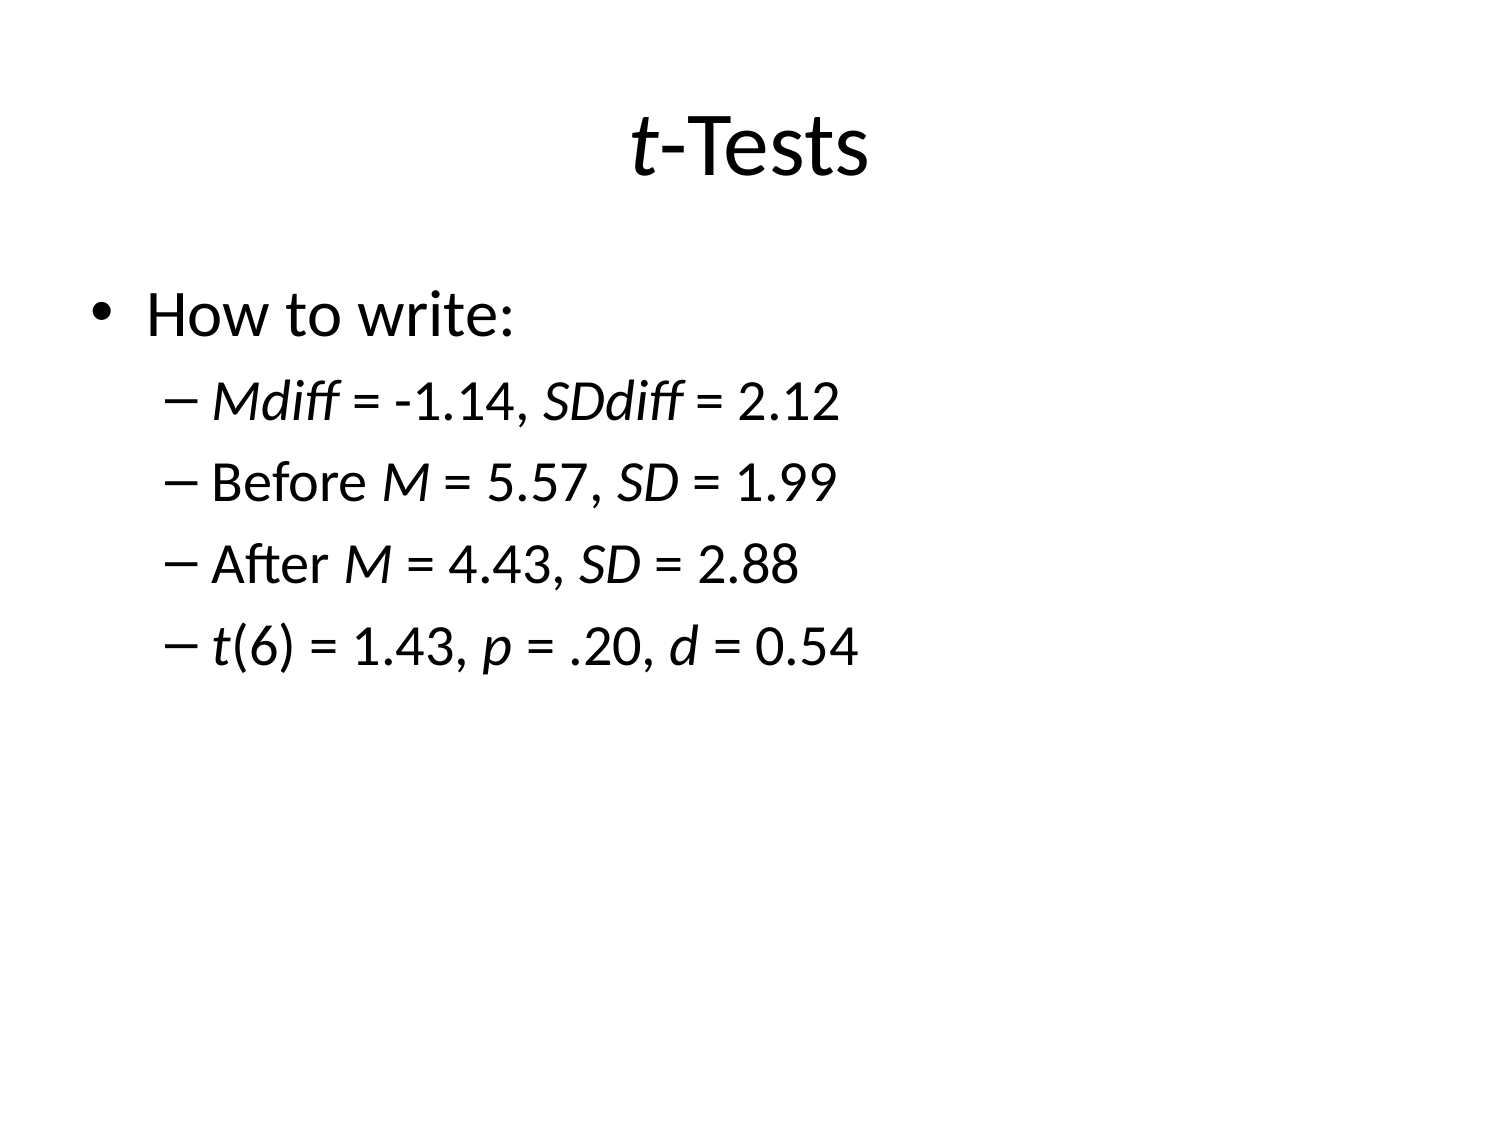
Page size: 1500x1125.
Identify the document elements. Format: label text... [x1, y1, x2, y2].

list How to write: Mdiff = -1.14, SDdiff = 2.12 Before M = 5.57, SD = 1.99 After M = 4.43, SD = 2.88 t(6) = 1.43, p = .20, d = 0.54 [75, 262, 1425, 1005]
title t-Tests [75, 45, 1425, 233]
